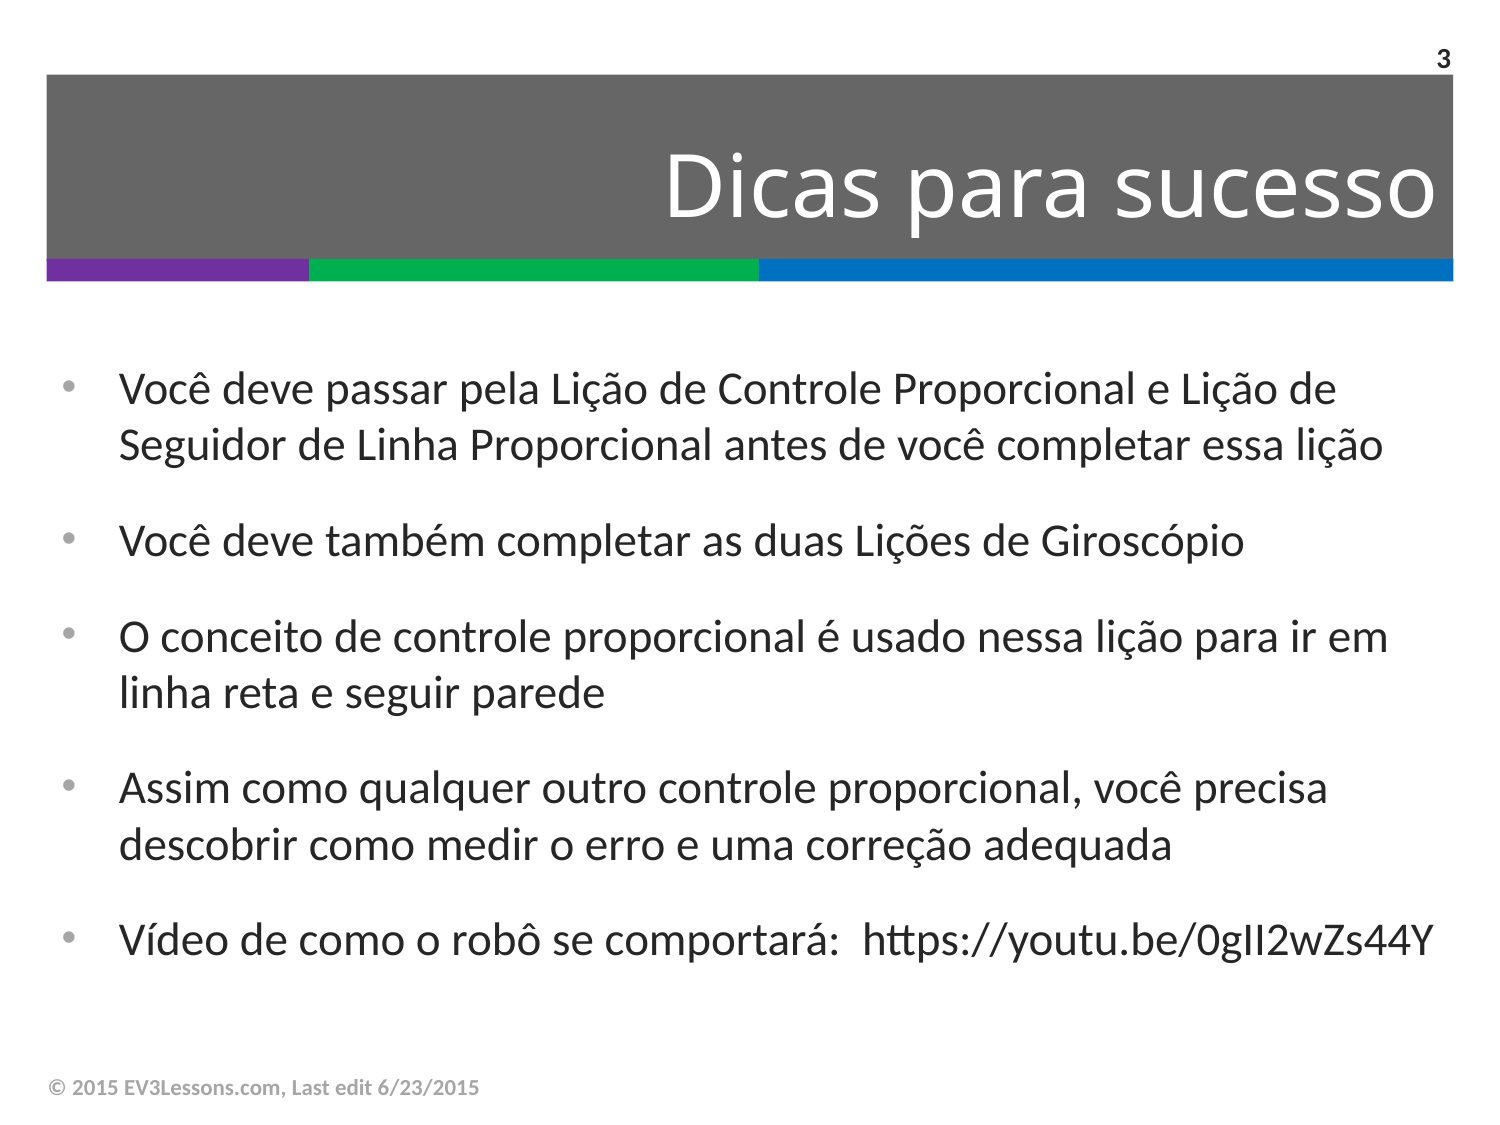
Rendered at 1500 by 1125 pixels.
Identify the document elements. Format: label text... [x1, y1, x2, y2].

footer © 2015 EV3Lessons.com, Last edit 6/23/2015 [32, 1055, 1038, 1116]
list Você deve passar pela Lição de Controle Proporcional e Lição de Seguidor de Linha Proporcional antes de você completar essa lição Você deve também completar as duas Lições de Giroscópio O conceito de controle proporcional é usado nessa lição para ir em linha reta e seguir parede Assim como qualquer outro controle proporcional, você precisa descobrir como medir o erro e uma correção adequada Vídeo de como o robô se comportará: https://youtu.be/0gII2wZs44Y [46, 350, 1454, 1005]
slide_number 3 [1362, 27, 1466, 87]
title Dicas para sucesso [46, 103, 1454, 263]
